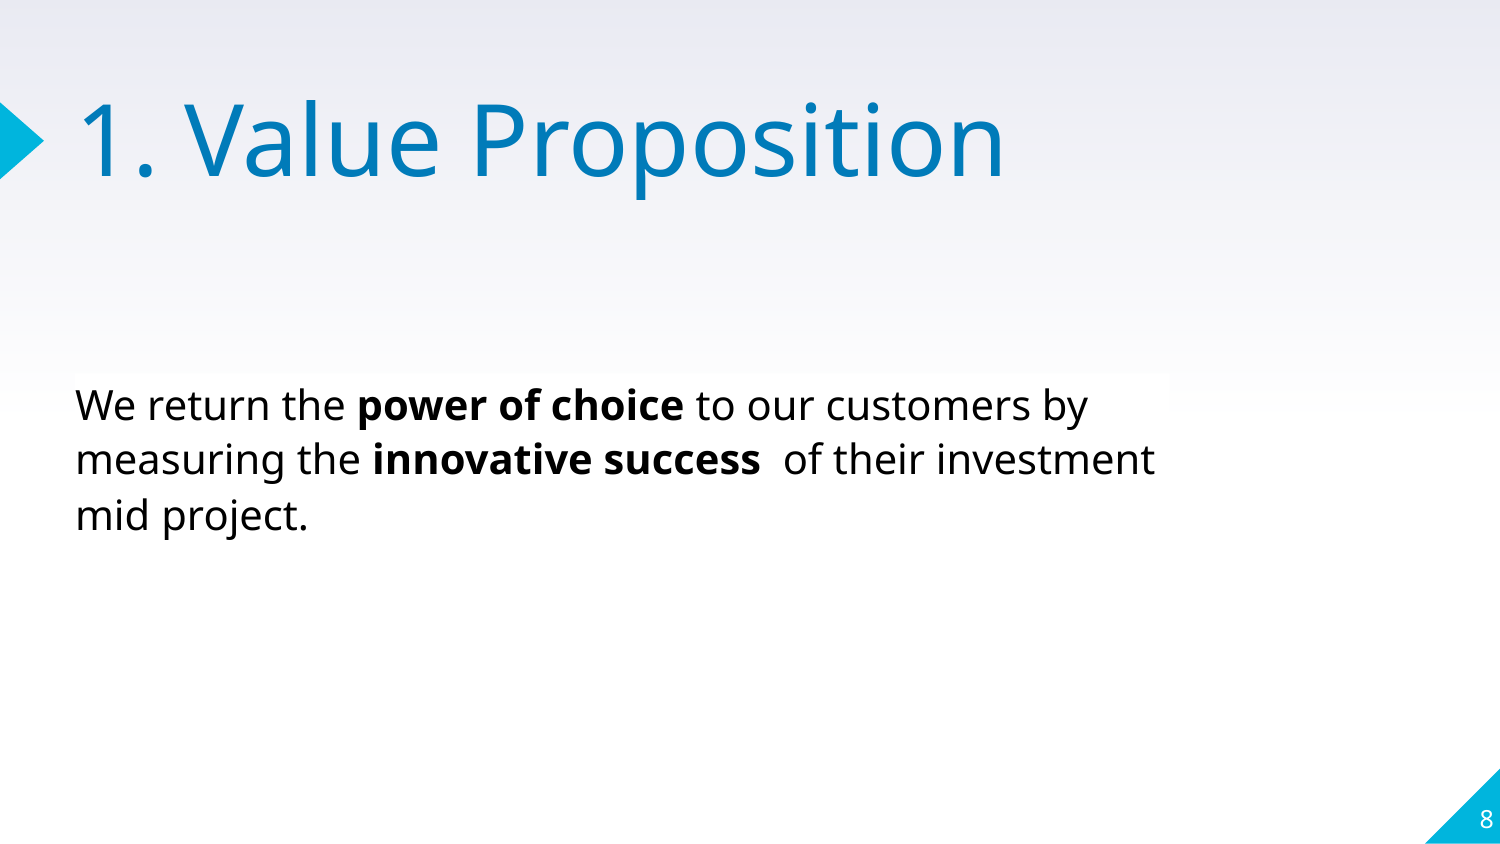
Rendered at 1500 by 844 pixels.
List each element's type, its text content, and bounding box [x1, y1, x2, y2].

list We return the power of choice to our customers by measuring the innovative success of their investment mid project. [75, 373, 1170, 779]
slide_number ‹#› [1418, 760, 1494, 838]
title 1. Value Proposition [75, 99, 1399, 277]
